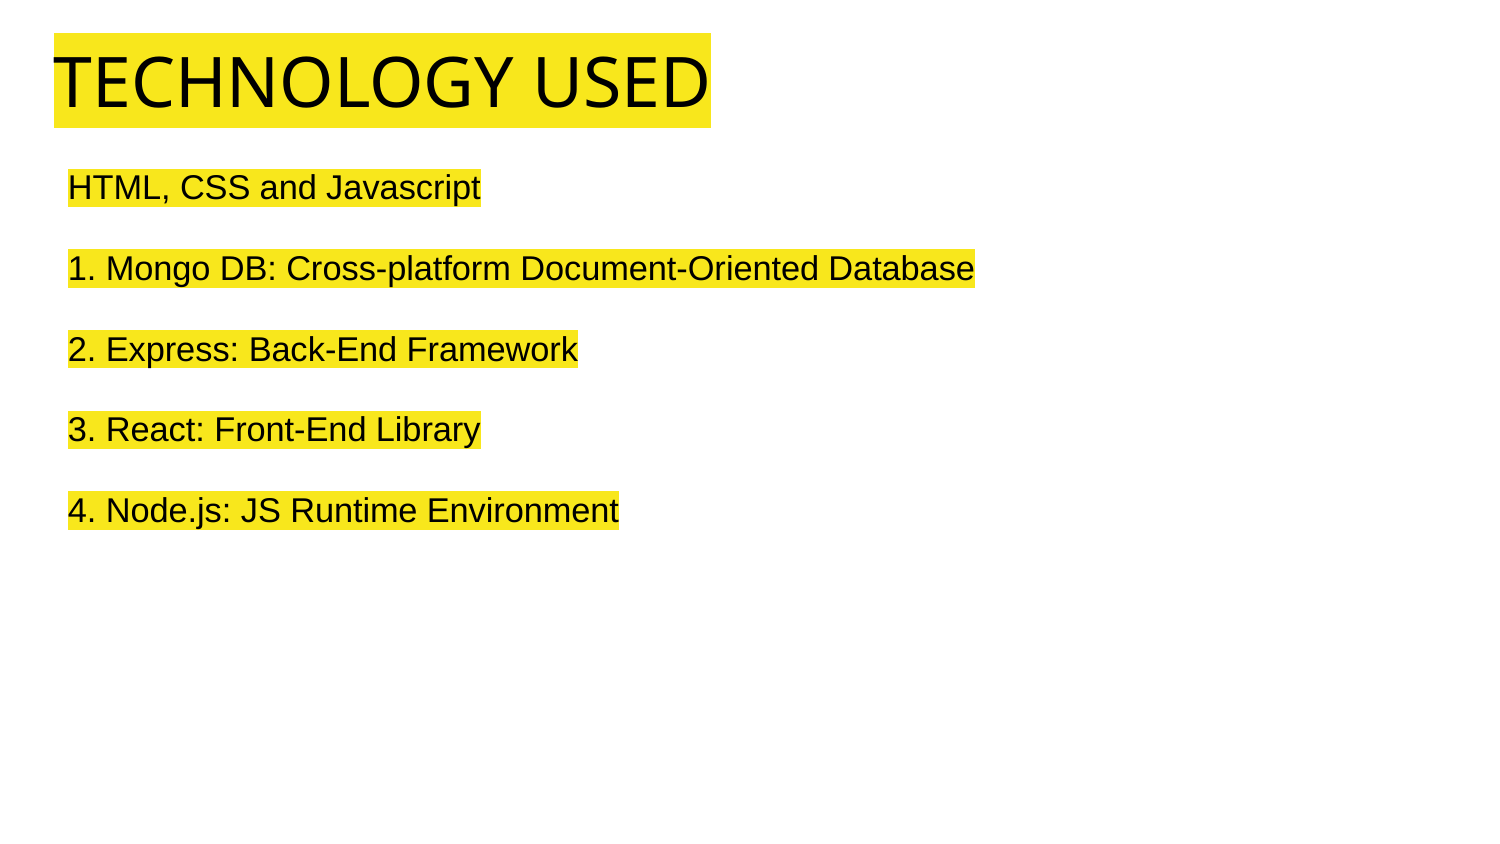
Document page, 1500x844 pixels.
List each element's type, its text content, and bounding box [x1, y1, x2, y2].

title TECHNOLOGY USED [38, 18, 892, 145]
title HTML, CSS and Javascript 1. Mongo DB: Cross-platform Document-Oriented Database 2. Express: Back-End Framework 3. React: Front-End Library 4. Node.js: JS Runtime Environment [52, 144, 1447, 817]
